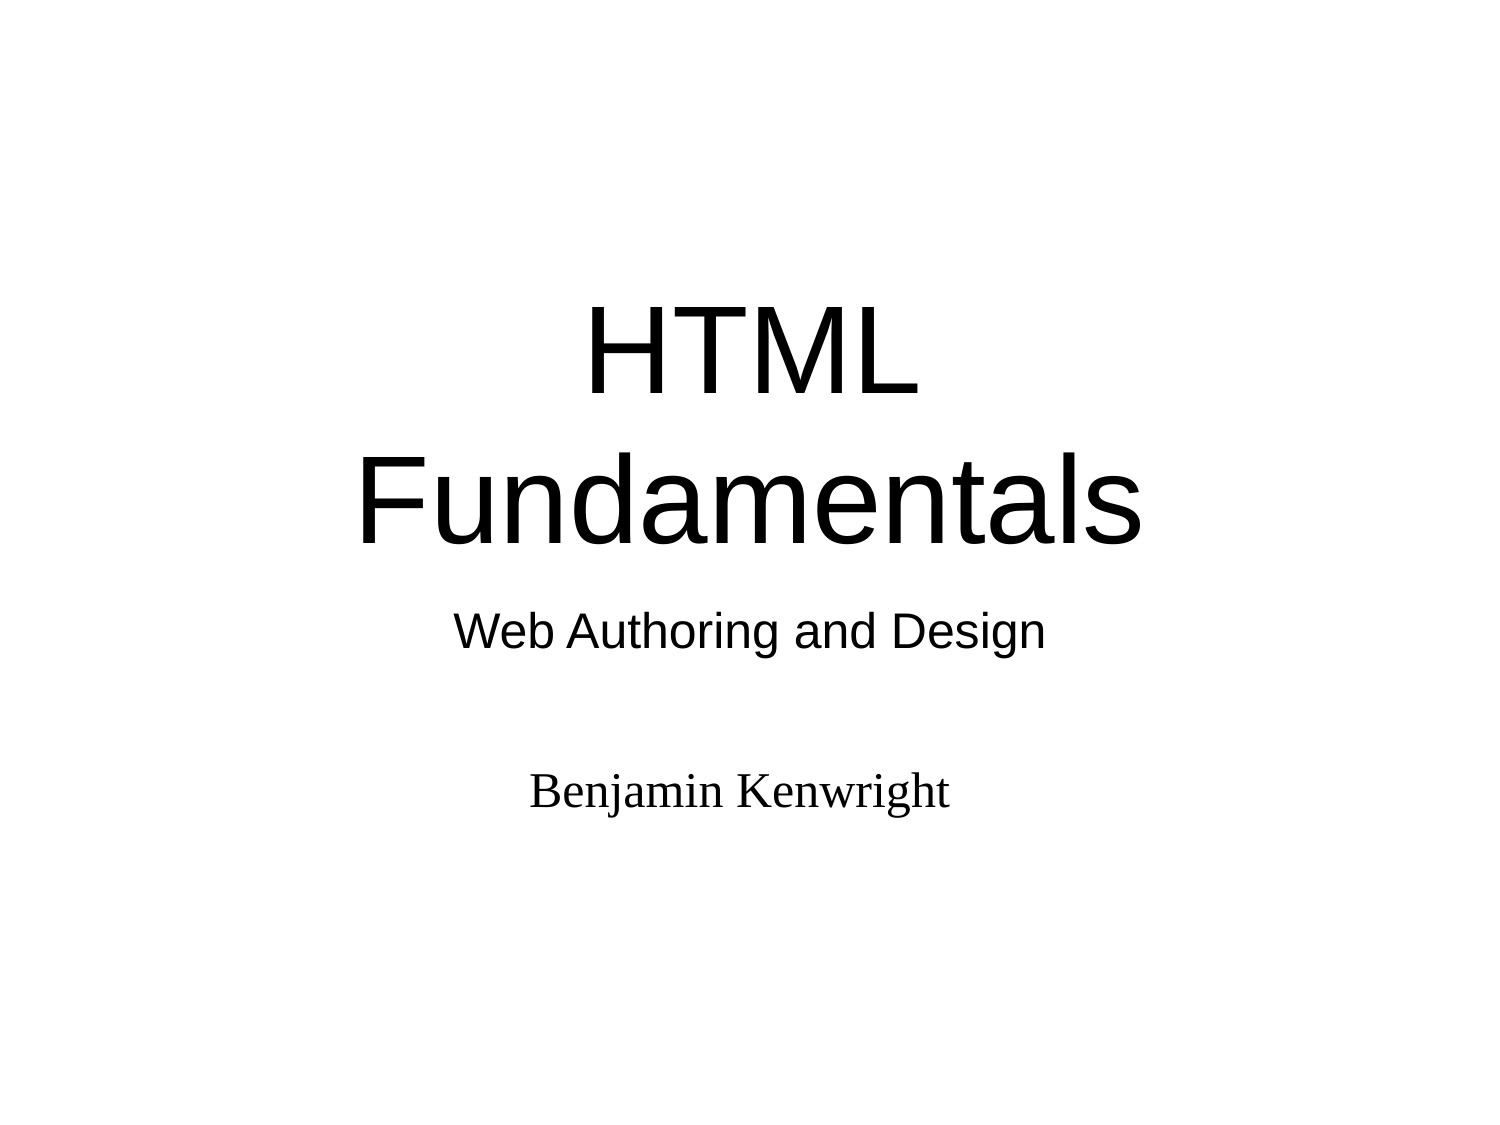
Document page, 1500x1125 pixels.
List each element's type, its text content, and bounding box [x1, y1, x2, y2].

subtitle Web Authoring and Design [187, 590, 1313, 863]
title HTML Fundamentals [187, 184, 1313, 576]
text_box Benjamin Kenwright [514, 749, 966, 825]
